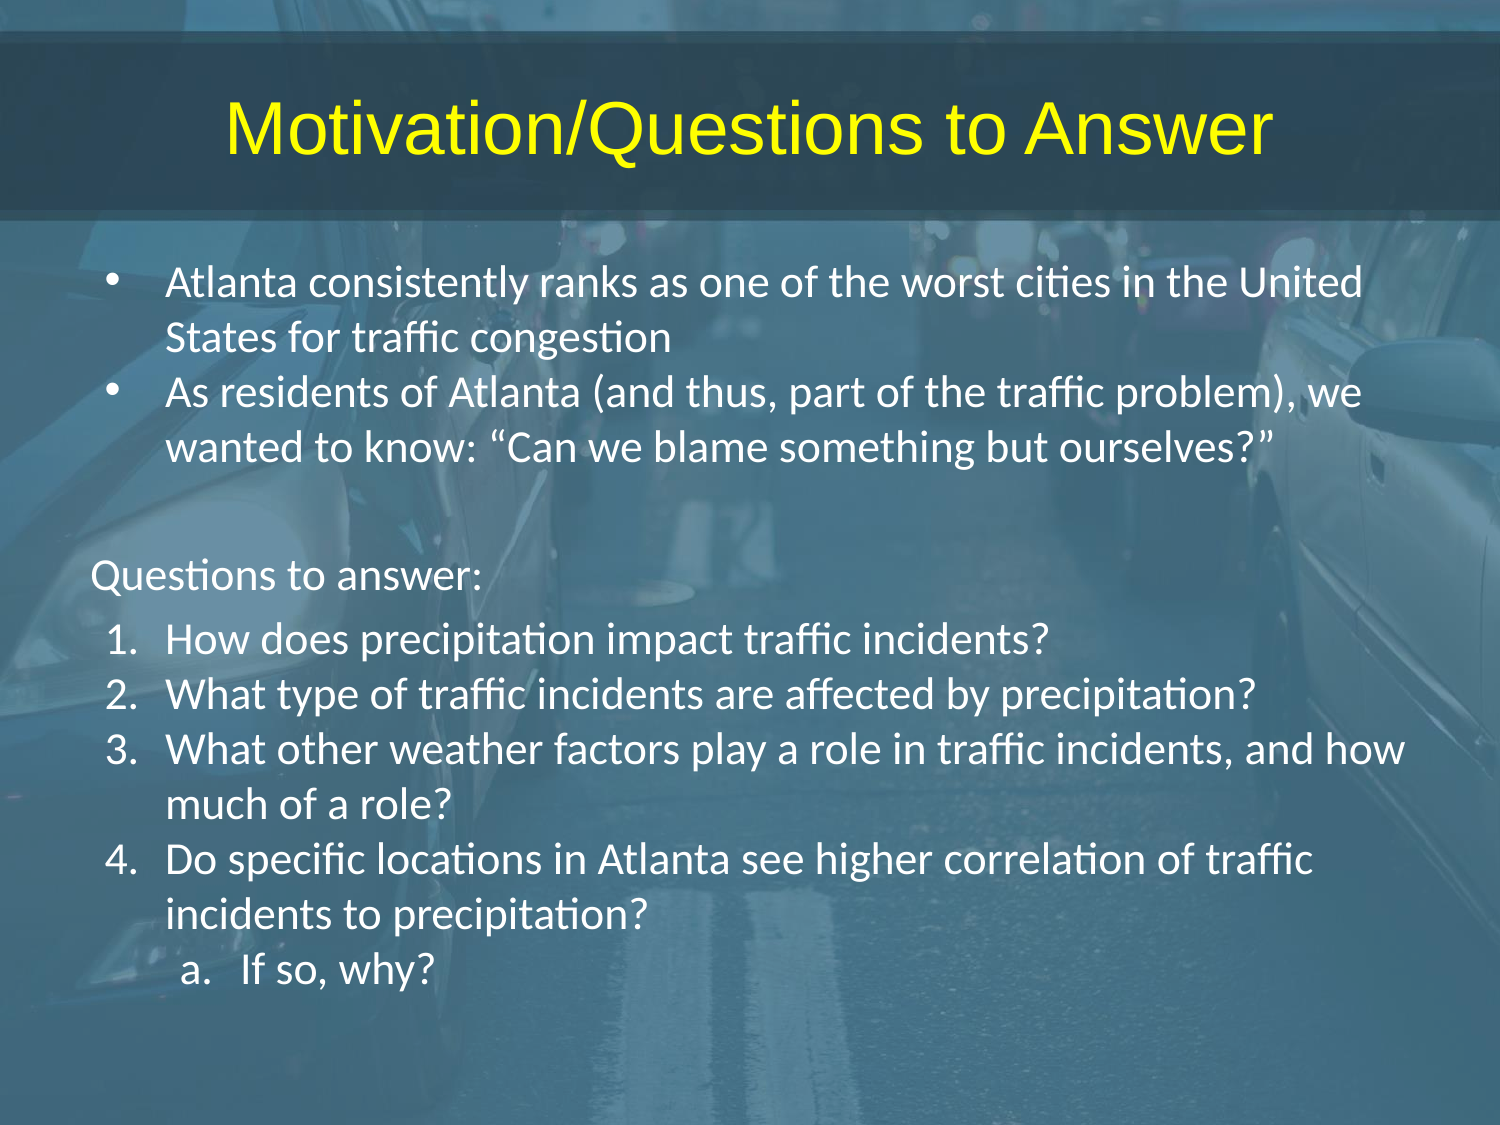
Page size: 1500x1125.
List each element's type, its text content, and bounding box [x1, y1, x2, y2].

picture [0, 0, 1500, 1125]
title Motivation/Questions to Answer [75, 74, 1425, 175]
list Atlanta consistently ranks as one of the worst cities in the United States for traffic congestion As residents of Atlanta (and thus, part of the traffic problem), we wanted to know: “Can we blame something but ourselves?” Questions to answer: How does precipitation impact traffic incidents? What type of traffic incidents are affected by precipitation? What other weather factors play a role in traffic incidents, and how much of a role? Do specific locations in Atlanta see higher correlation of traffic incidents to precipitation? If so, why? [75, 243, 1425, 1025]
